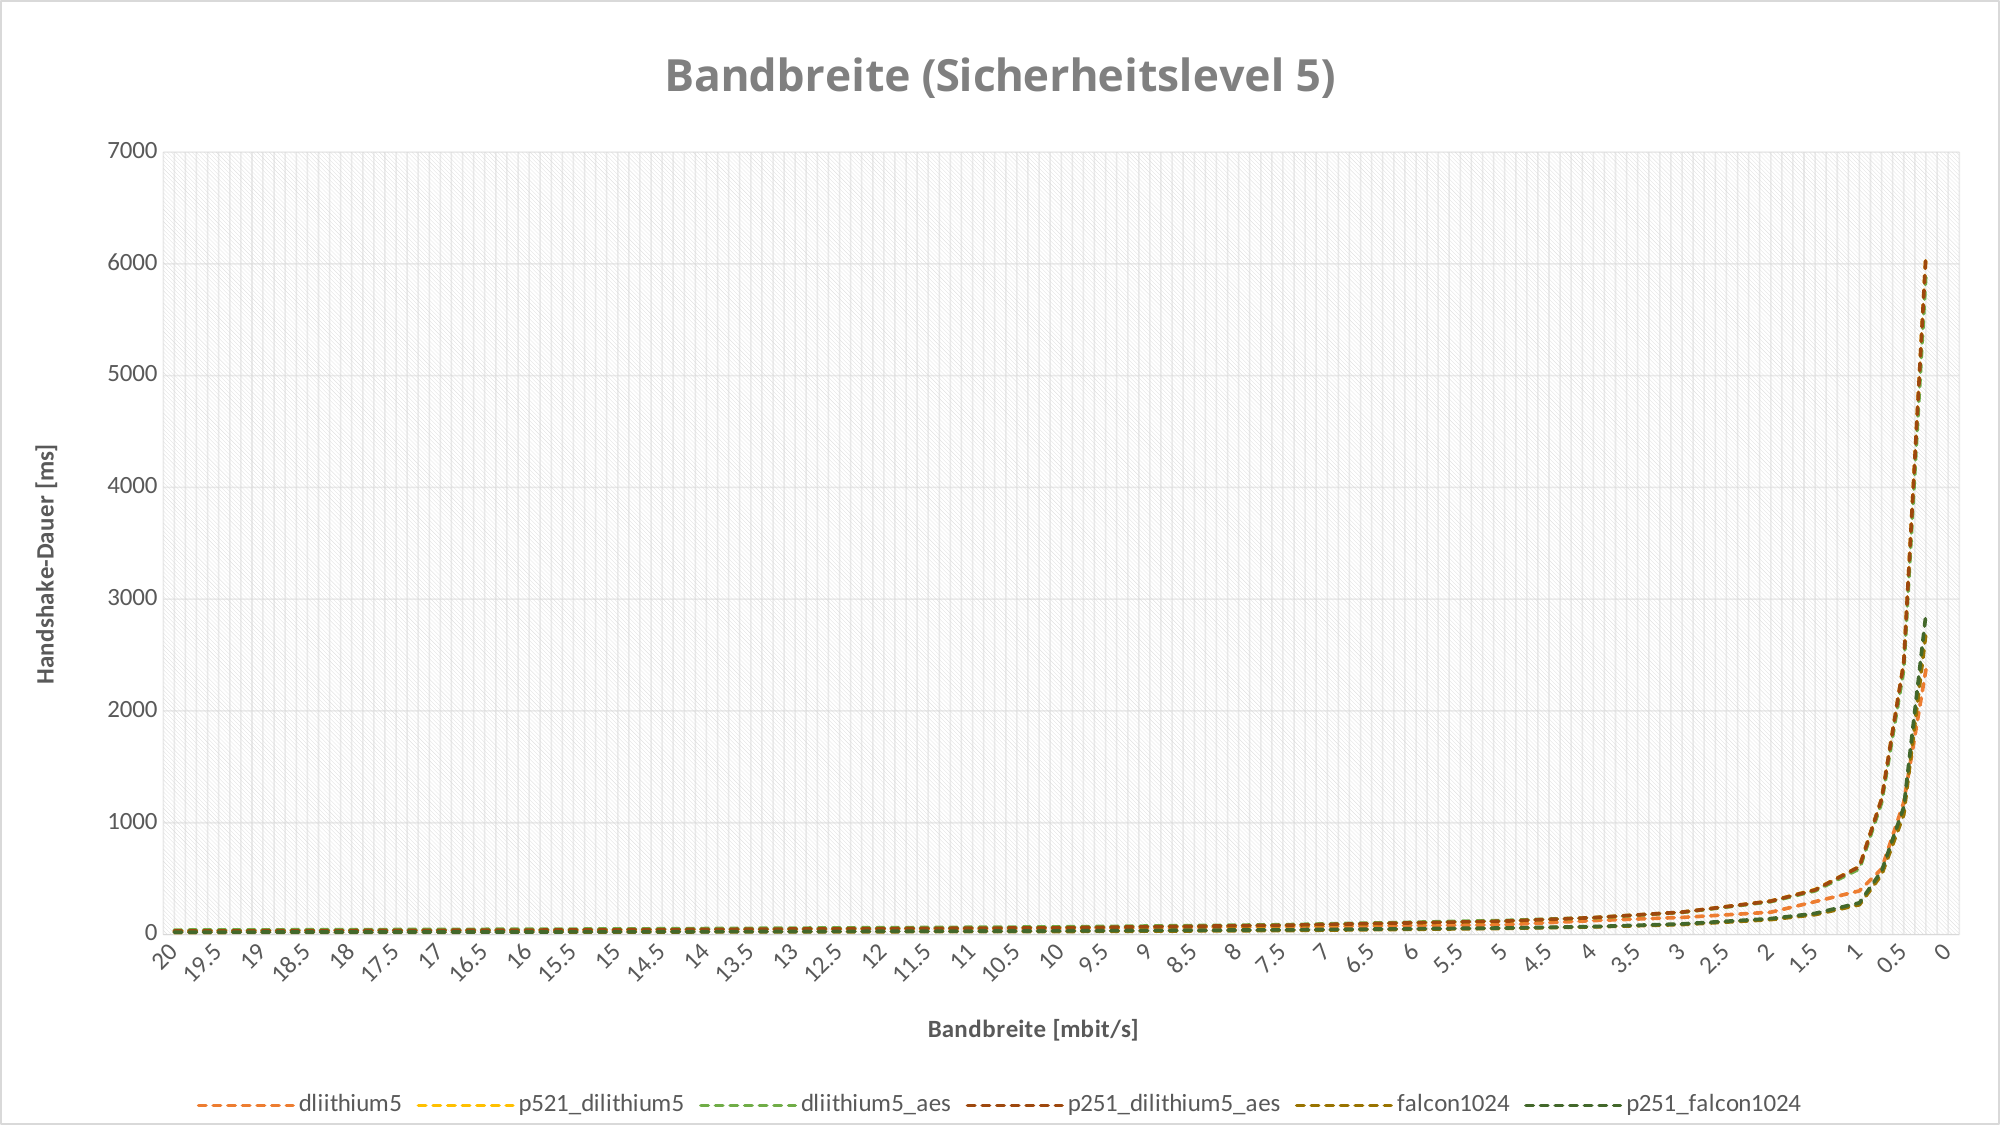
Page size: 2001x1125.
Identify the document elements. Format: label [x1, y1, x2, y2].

chart [0, 0, 2000, 1125]
